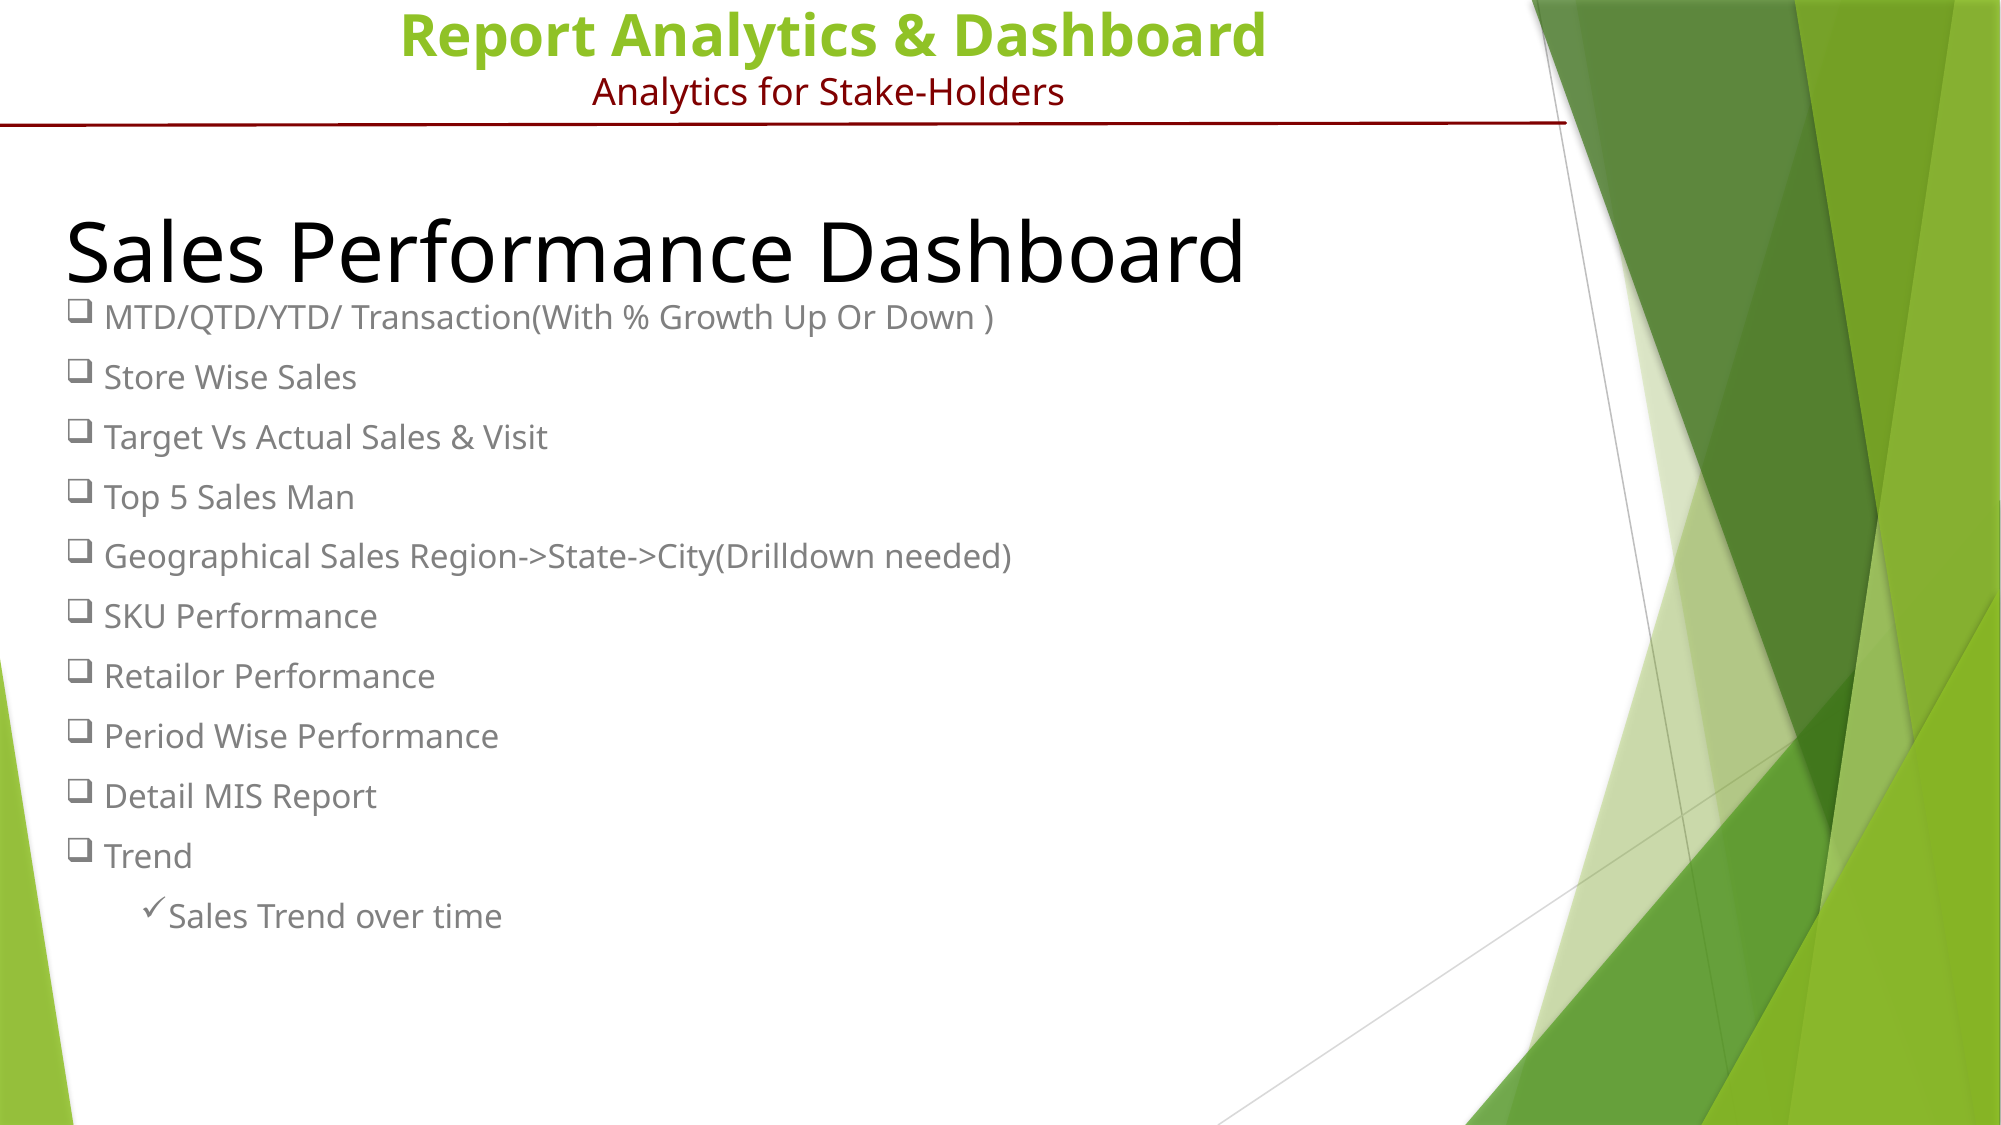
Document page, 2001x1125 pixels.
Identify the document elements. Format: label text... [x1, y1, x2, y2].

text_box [0, 122, 1566, 126]
text_box Sales Performance Dashboard [65, 192, 1424, 288]
text_box MTD/QTD/YTD/ Transaction(With % Growth Up Or Down ) Store Wise Sales Target Vs Actual Sales & Visit Top 5 Sales Man Geographical Sales Region->State->City(Drilldown needed) SKU Performance Retailor Performance Period Wise Performance Detail MIS Report Trend Sales Trend over time [65, 288, 1758, 1042]
title Report Analytics & Dashboard Analytics for Stake-Holders [99, 0, 1568, 121]
